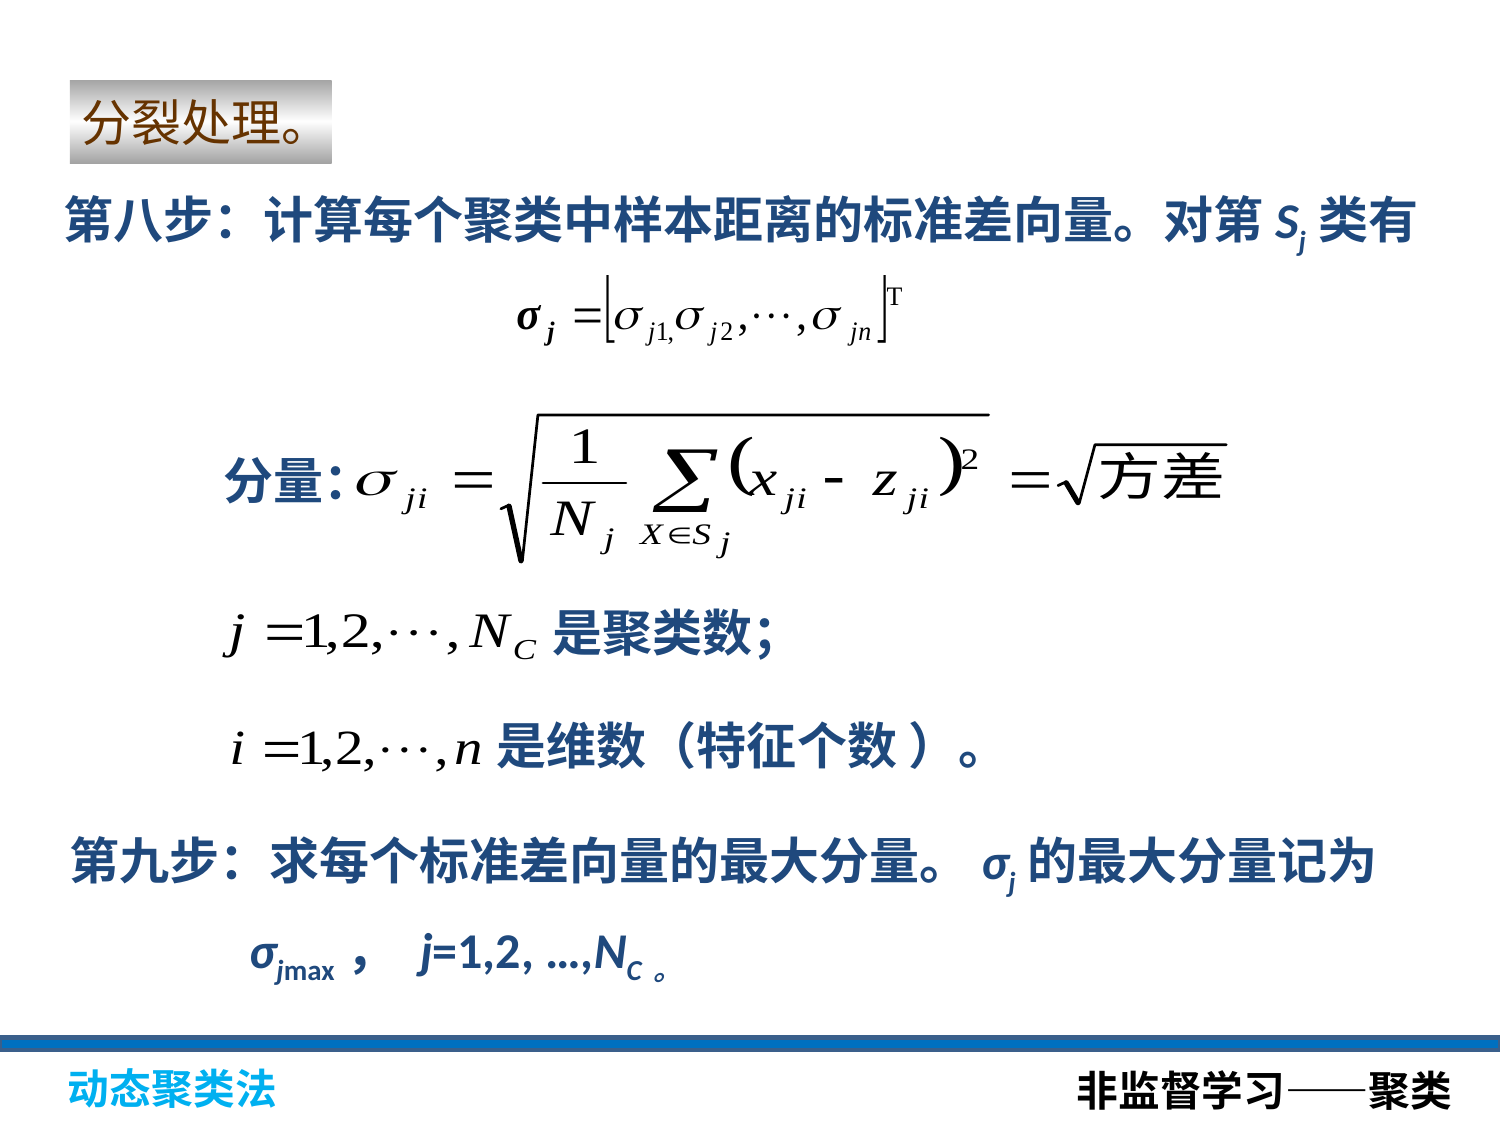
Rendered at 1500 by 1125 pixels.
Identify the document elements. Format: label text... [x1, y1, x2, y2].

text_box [208, 597, 805, 673]
text_box 第九步：求每个标准差向量的最大分量。σj的最大分量记为 σjmax， j=1,2, …,NC。 [69, 809, 1378, 987]
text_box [222, 713, 1025, 786]
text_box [0, 1037, 1500, 1123]
text_box 第八步：计算每个聚类中样本距离的标准差向量。对第Sj类有 [63, 188, 1419, 257]
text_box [221, 401, 1239, 573]
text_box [510, 275, 911, 356]
text_box 分裂处理。 [69, 80, 332, 164]
